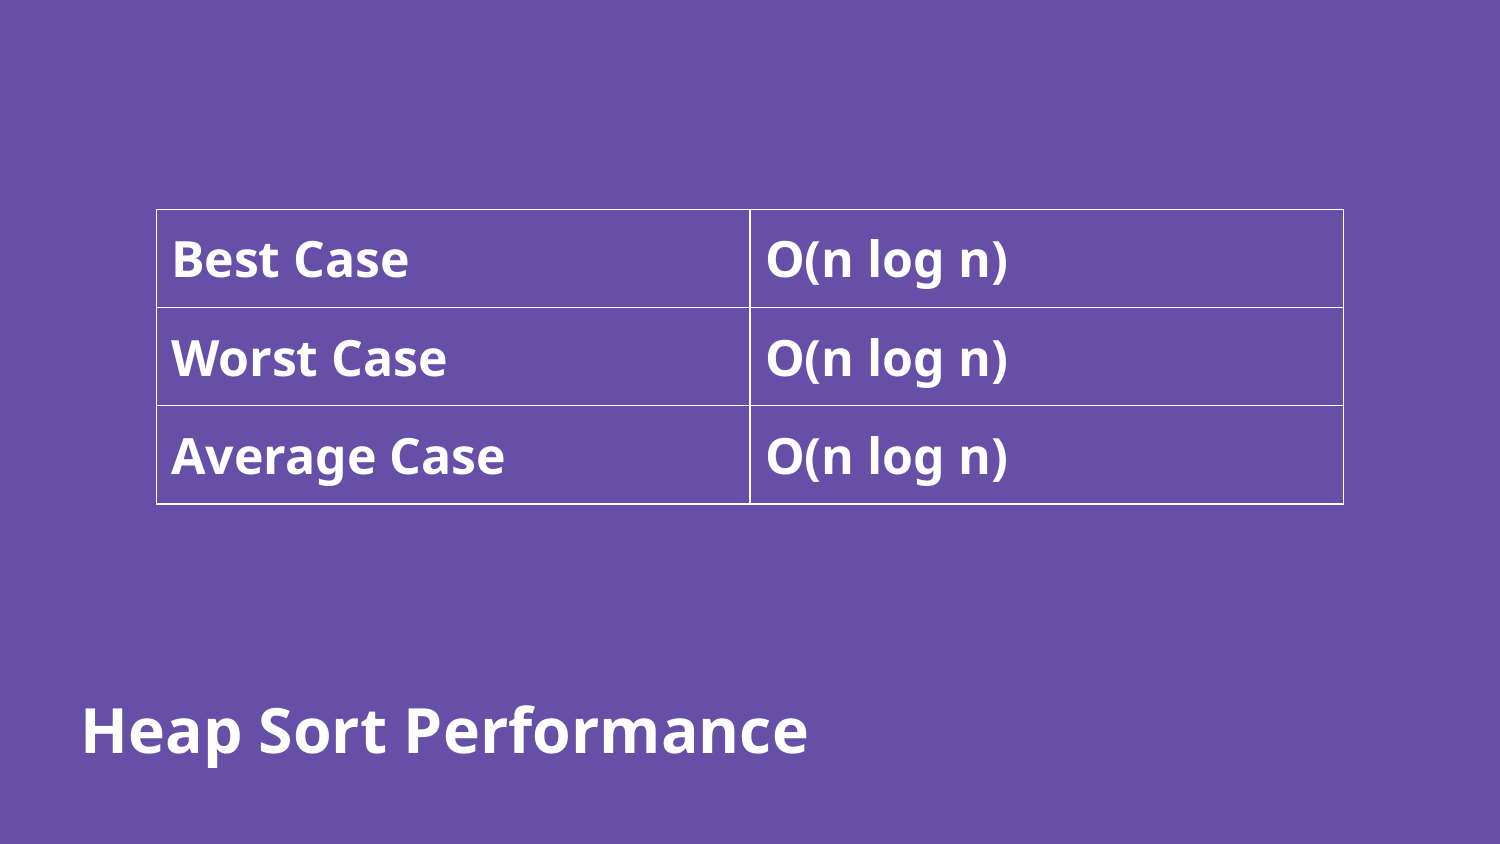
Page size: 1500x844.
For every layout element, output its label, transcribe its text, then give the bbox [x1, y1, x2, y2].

table_cell Worst Case [157, 308, 749, 405]
table_header Best Case [157, 210, 749, 307]
text_box Heap Sort Performance [65, 675, 956, 756]
table_cell O(n log n) [751, 308, 1343, 405]
table_header O(n log n) [751, 210, 1343, 307]
table_cell O(n log n) [751, 406, 1343, 503]
table_cell Average Case [157, 406, 749, 503]
